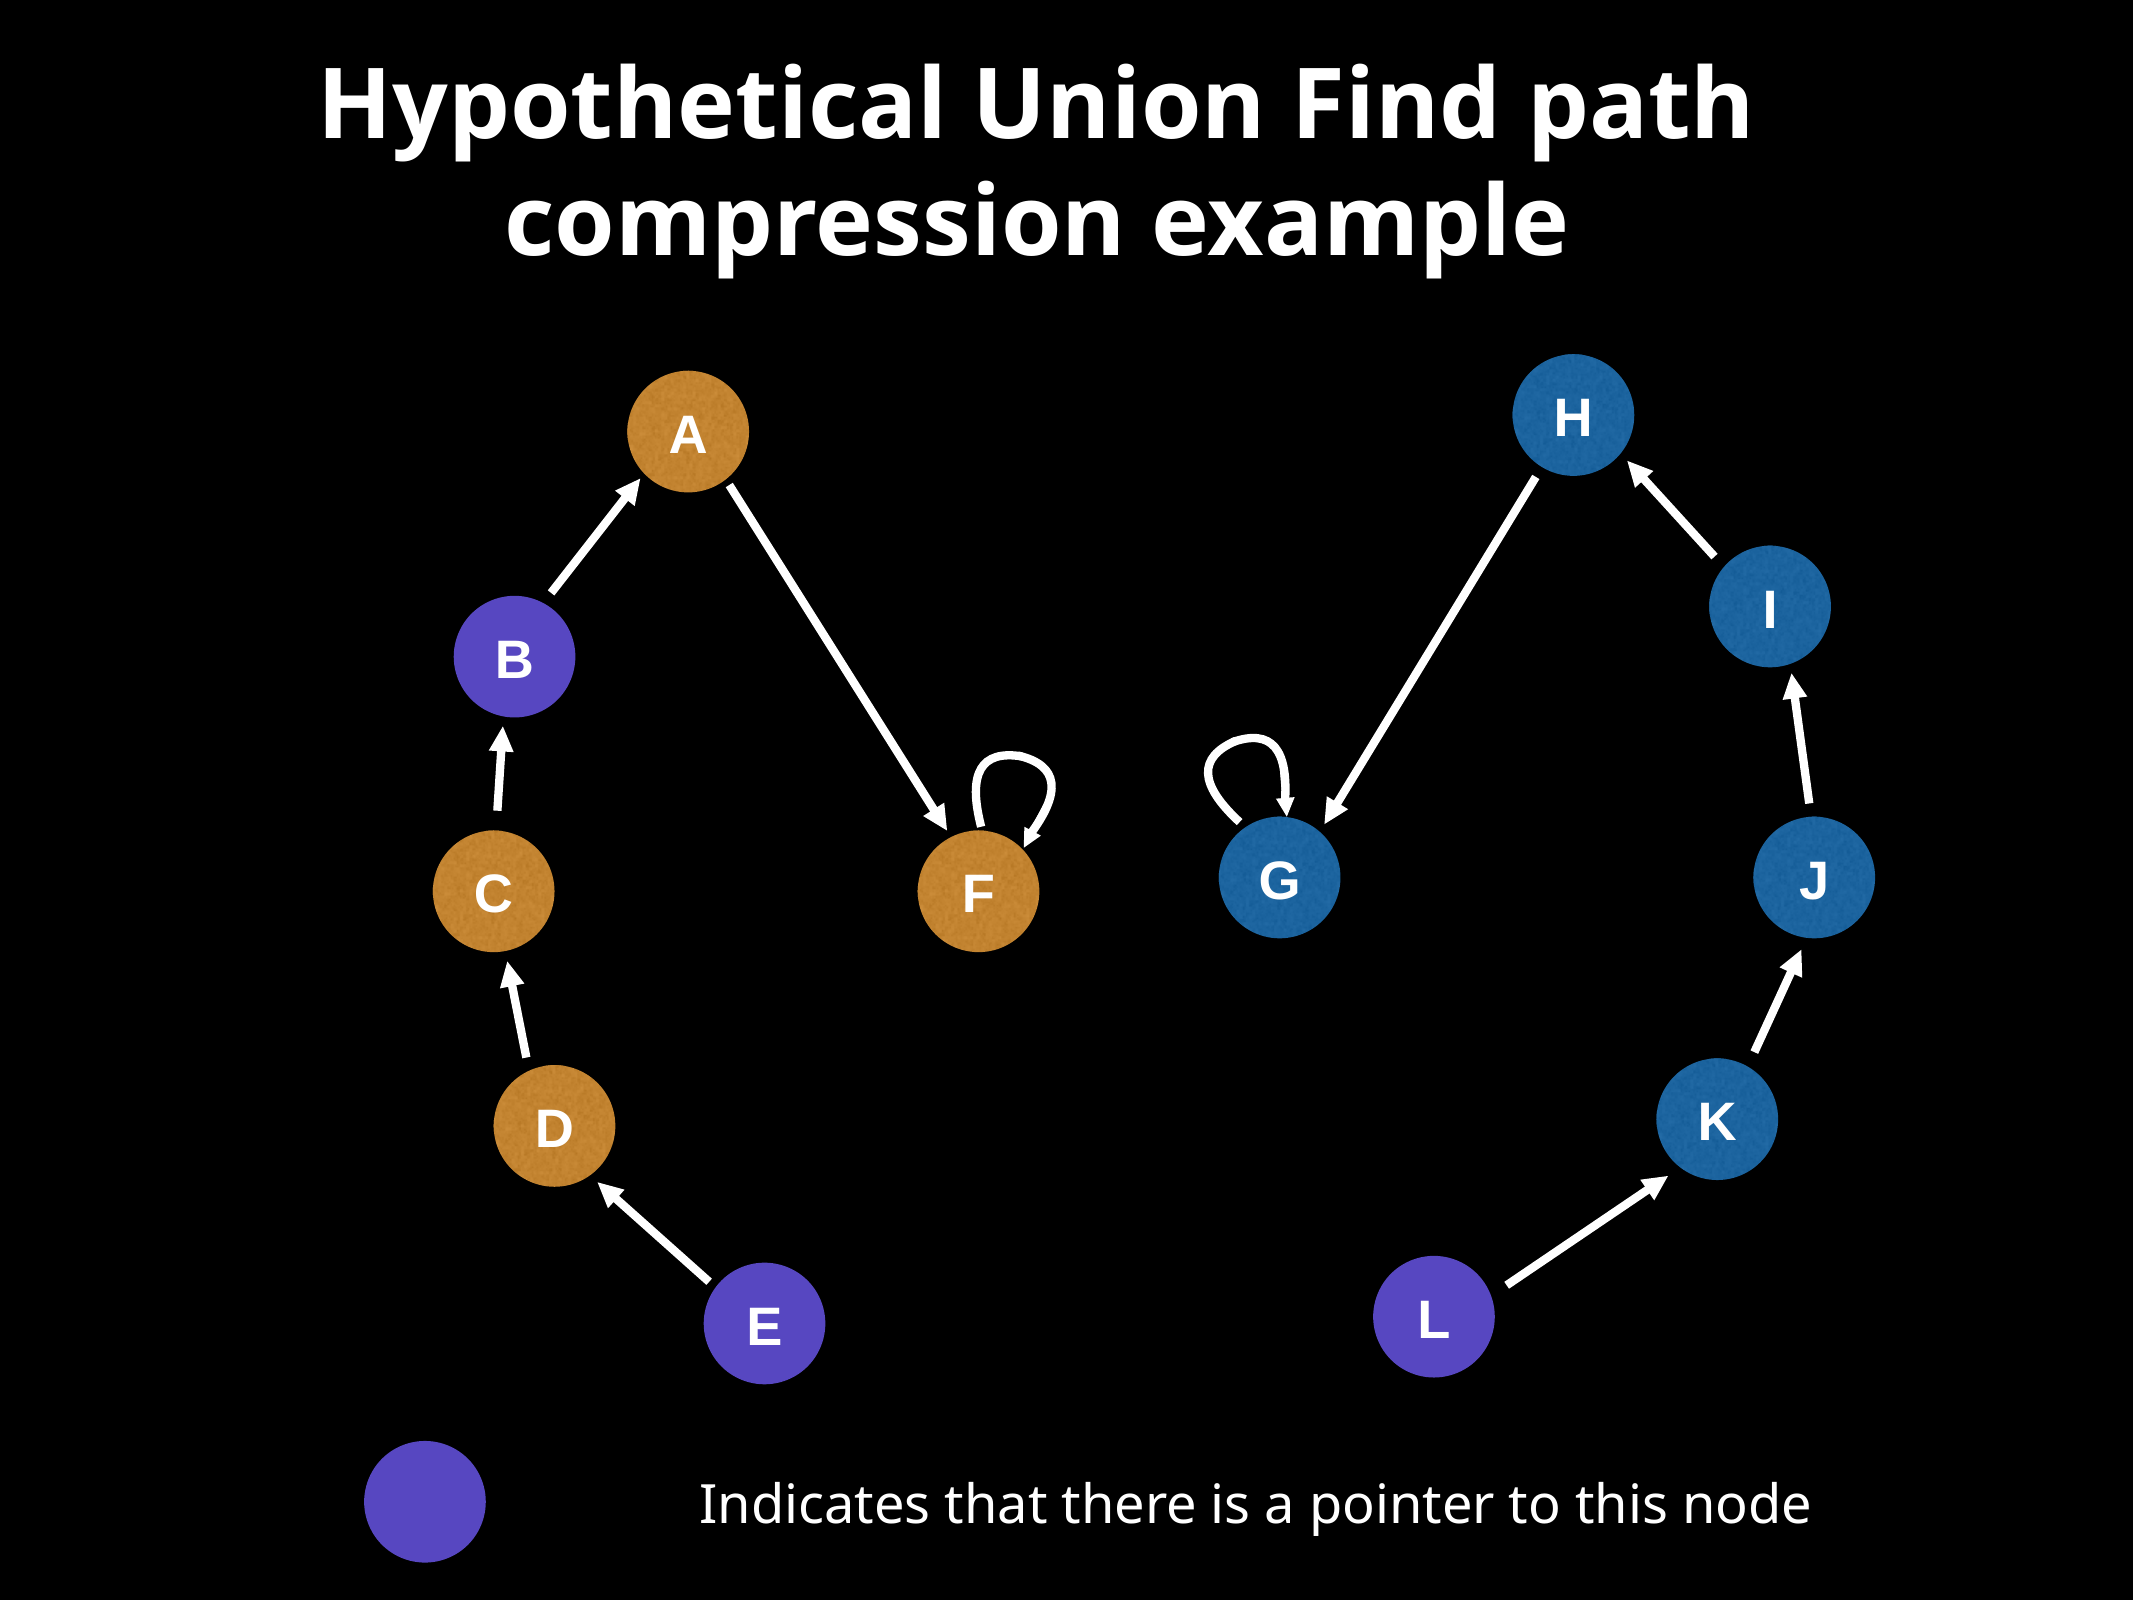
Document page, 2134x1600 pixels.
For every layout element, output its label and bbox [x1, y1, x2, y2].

text_box [1709, 545, 1831, 668]
text_box [1212, 738, 1341, 939]
text_box [364, 1440, 486, 1563]
text_box [1512, 354, 1635, 476]
text_box [729, 484, 948, 831]
text_box [190, 31, 1885, 284]
text_box [1506, 1176, 1668, 1286]
text_box [495, 726, 509, 811]
text_box [1656, 1058, 1779, 1181]
text_box [453, 595, 576, 718]
text_box [1373, 1255, 1495, 1378]
text_box [432, 830, 555, 953]
text_box [1753, 816, 1876, 939]
text_box [703, 1262, 826, 1385]
text_box [1754, 949, 1802, 1053]
text_box [917, 754, 1050, 953]
text_box [690, 1461, 1822, 1543]
text_box [551, 478, 641, 593]
text_box [493, 1065, 616, 1187]
text_box [627, 370, 750, 493]
text_box [503, 961, 527, 1058]
text_box [597, 1182, 710, 1282]
text_box [1627, 460, 1715, 557]
text_box [1787, 673, 1810, 804]
text_box [1324, 476, 1536, 825]
